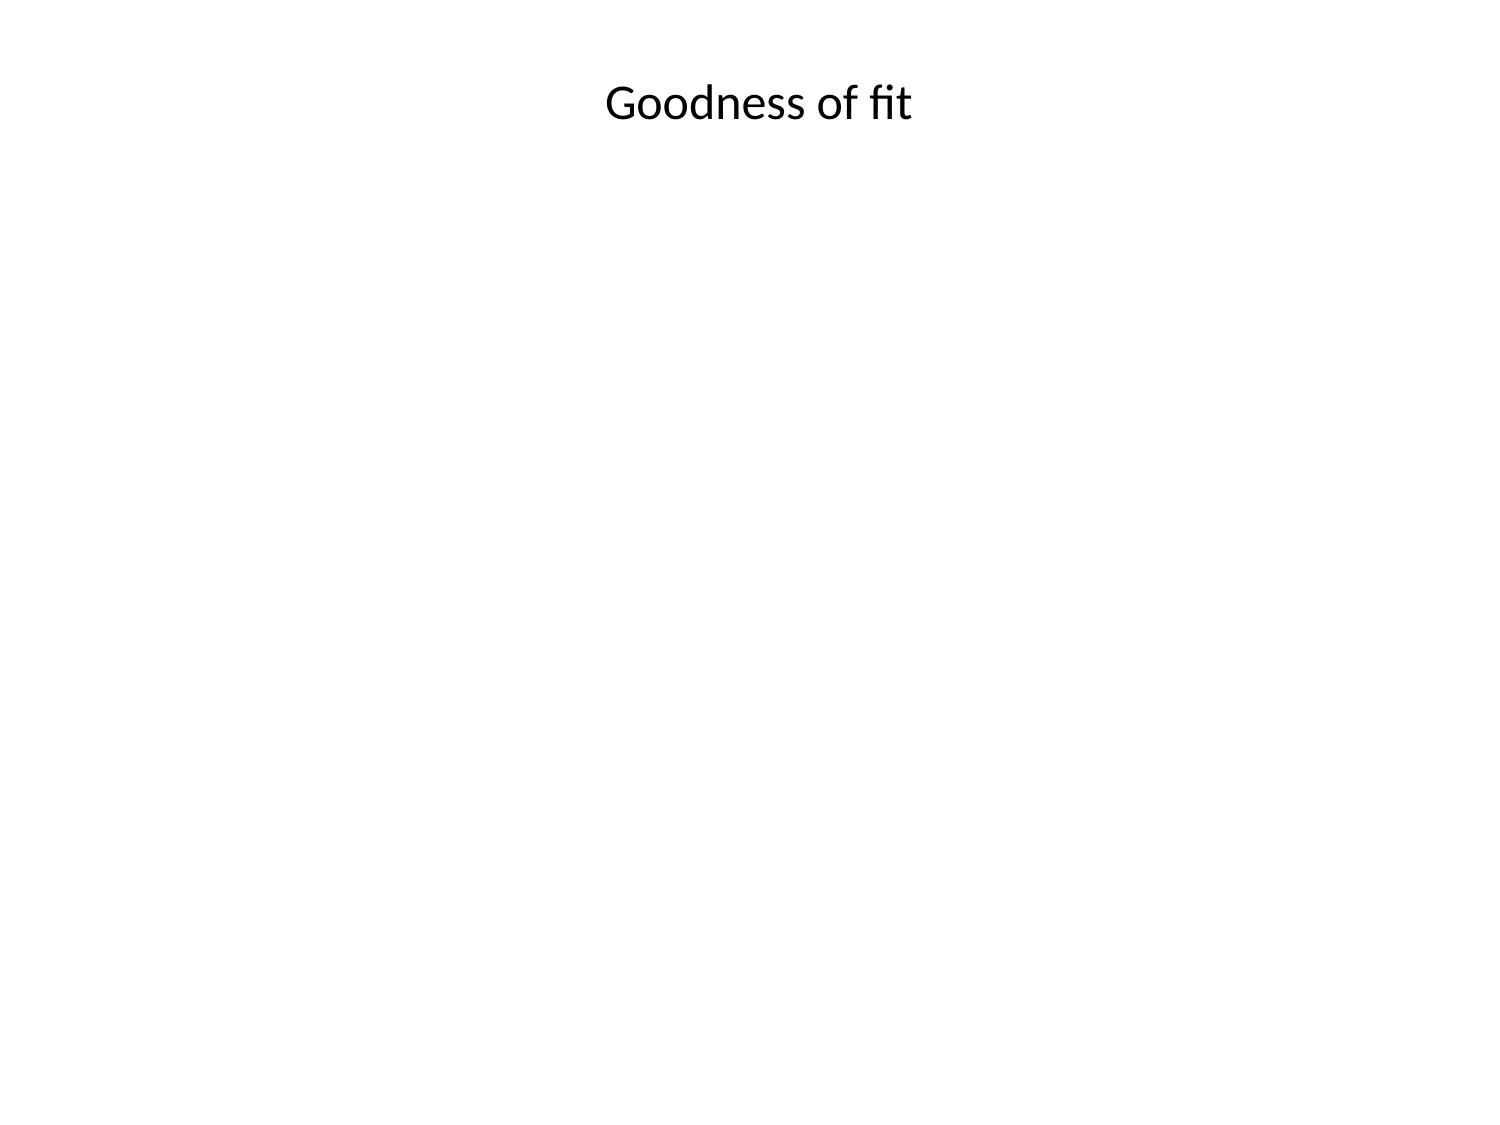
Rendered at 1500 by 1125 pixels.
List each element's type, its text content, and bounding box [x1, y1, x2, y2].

text_box Goodness of fit [590, 62, 928, 138]
